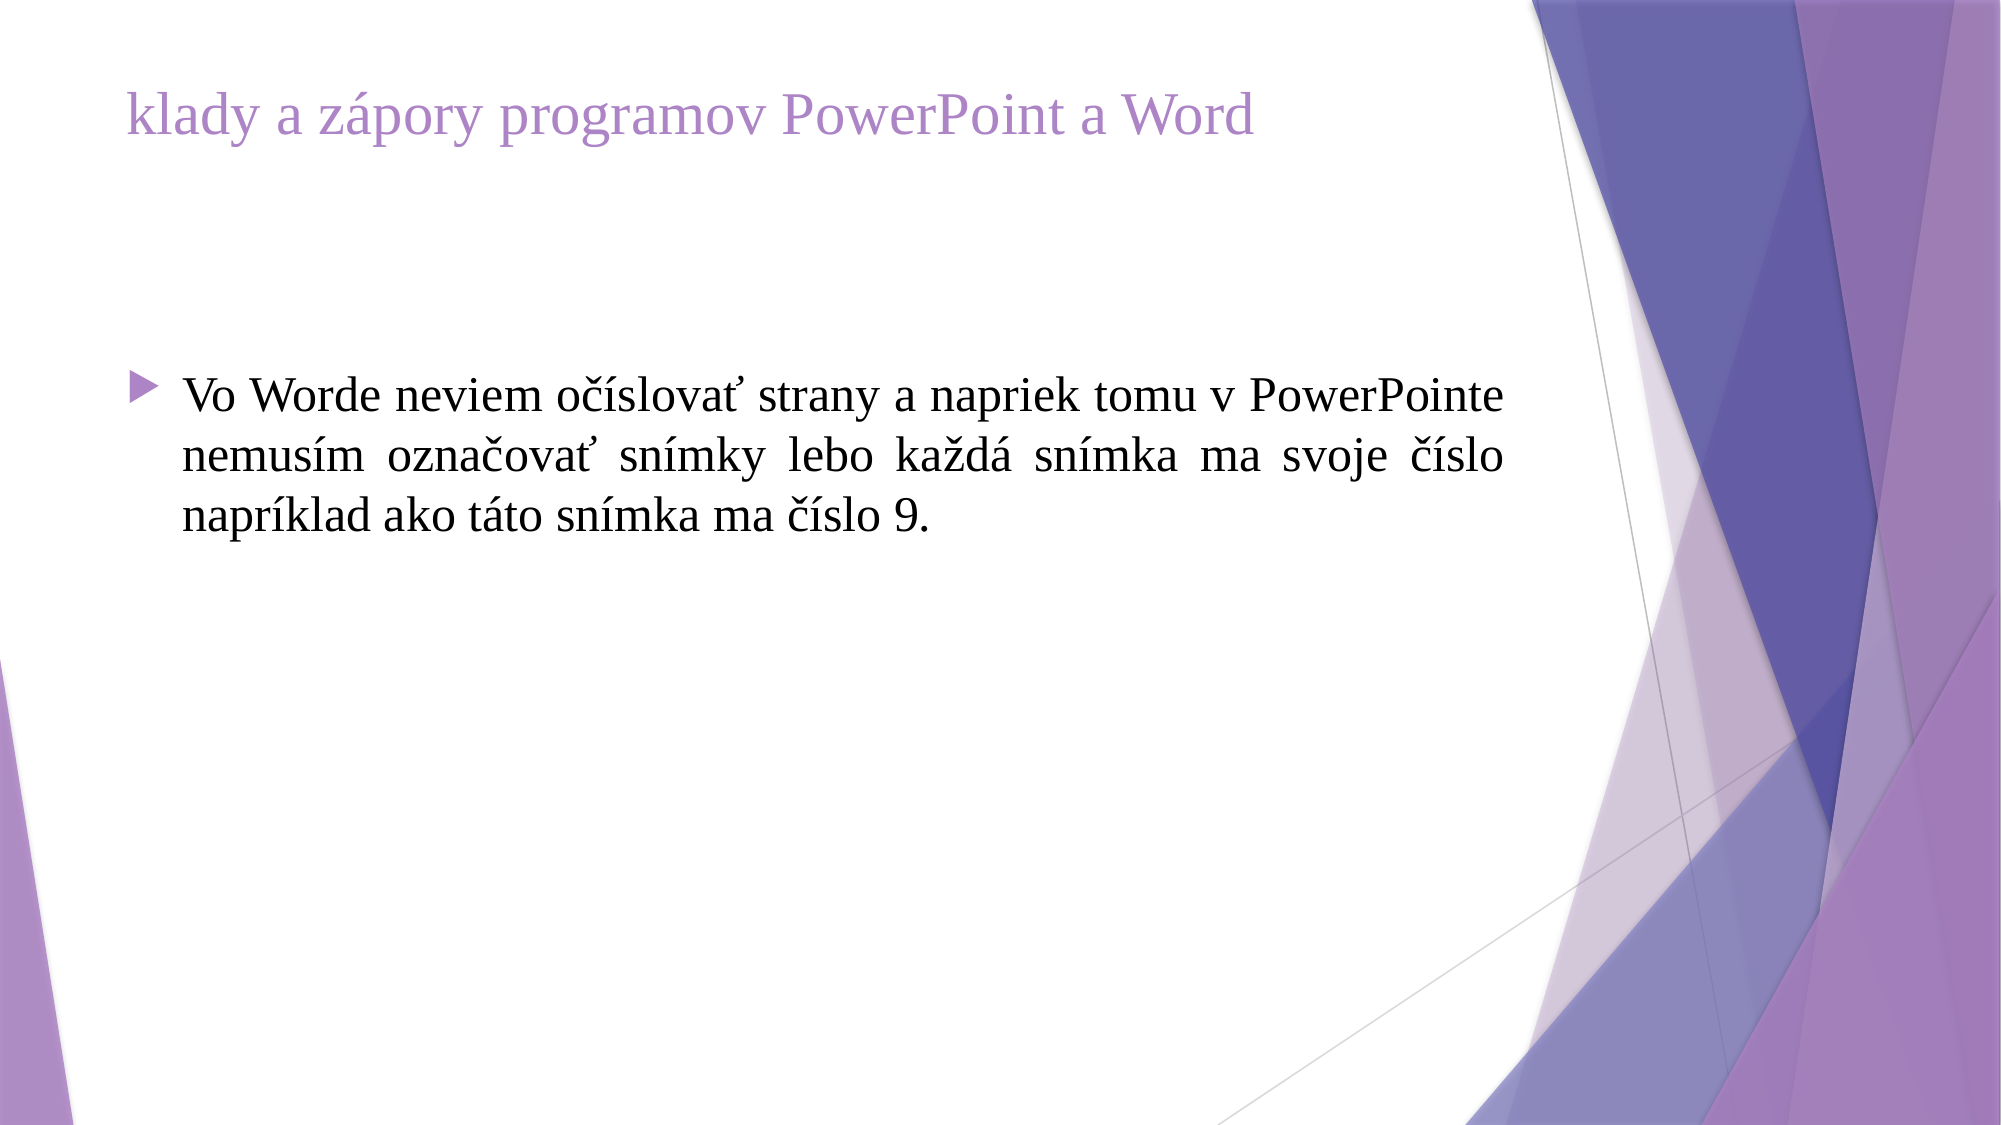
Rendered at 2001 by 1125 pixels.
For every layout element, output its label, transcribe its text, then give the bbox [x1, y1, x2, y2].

list Vo Worde neviem očíslovať strany a napriek tomu v PowerPointe nemusím označovať snímky lebo každá snímka ma svoje číslo napríklad ako táto snímka ma číslo 9. [111, 354, 1522, 992]
title klady a zápory programov PowerPoint a Word [111, 66, 1522, 202]
